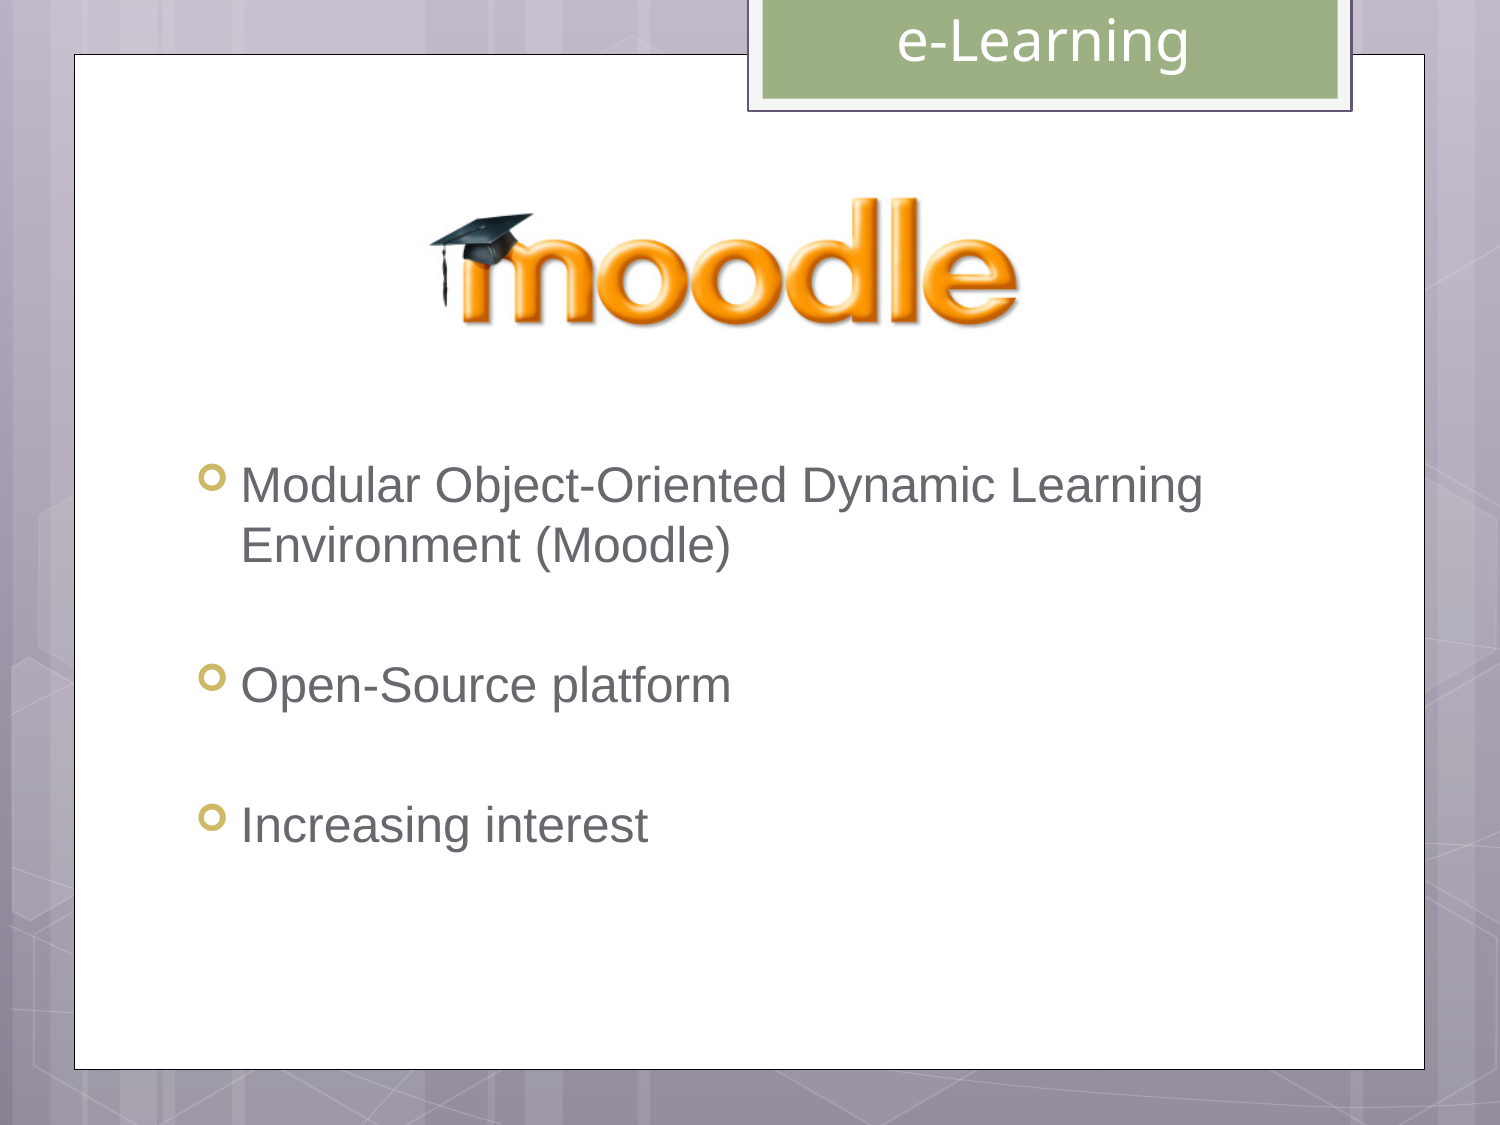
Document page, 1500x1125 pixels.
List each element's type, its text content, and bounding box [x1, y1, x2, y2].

list Modular Object-Oriented Dynamic Learning Environment (Moodle) Open-Source platform Increasing interest [169, 375, 1281, 1000]
picture [424, 124, 1026, 401]
title e-Learning [787, 0, 1300, 82]
